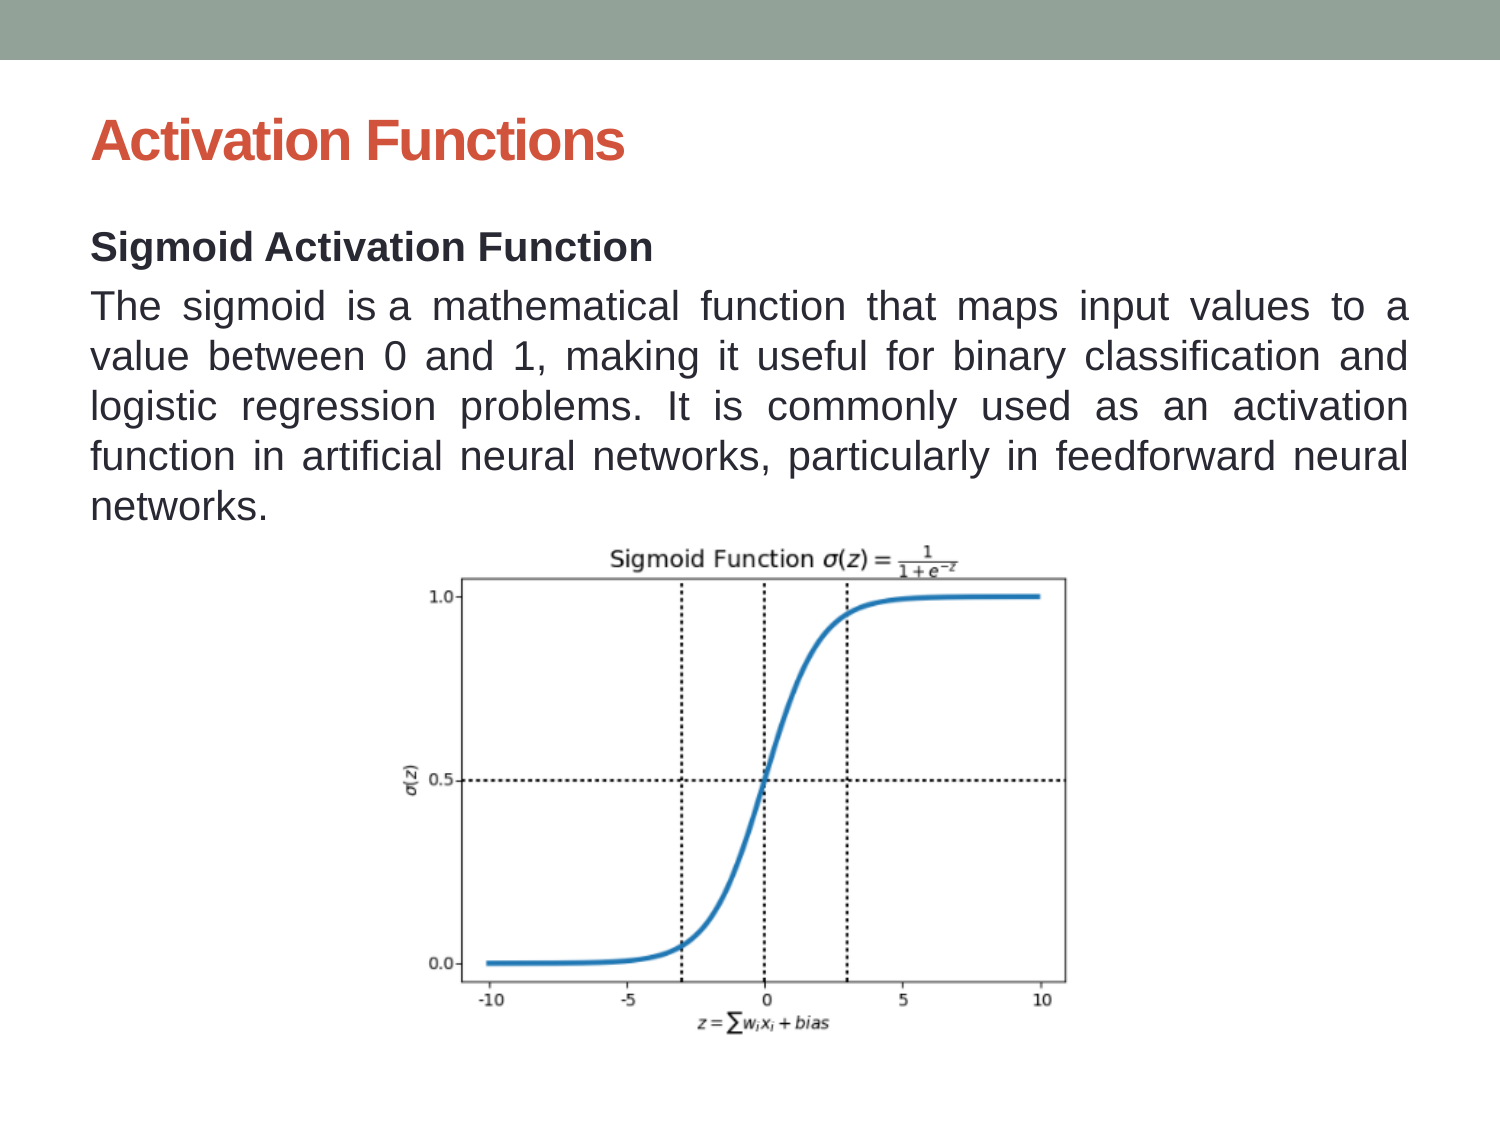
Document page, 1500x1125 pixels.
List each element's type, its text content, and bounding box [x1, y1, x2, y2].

list Sigmoid Activation Function The sigmoid is a mathematical function that maps input values to a value between 0 and 1, making it useful for binary classification and logistic regression problems. It is commonly used as an activation function in artificial neural networks, particularly in feedforward neural networks. [75, 212, 1425, 1013]
title Activation Functions [75, 87, 1425, 188]
picture [399, 505, 1088, 1052]
